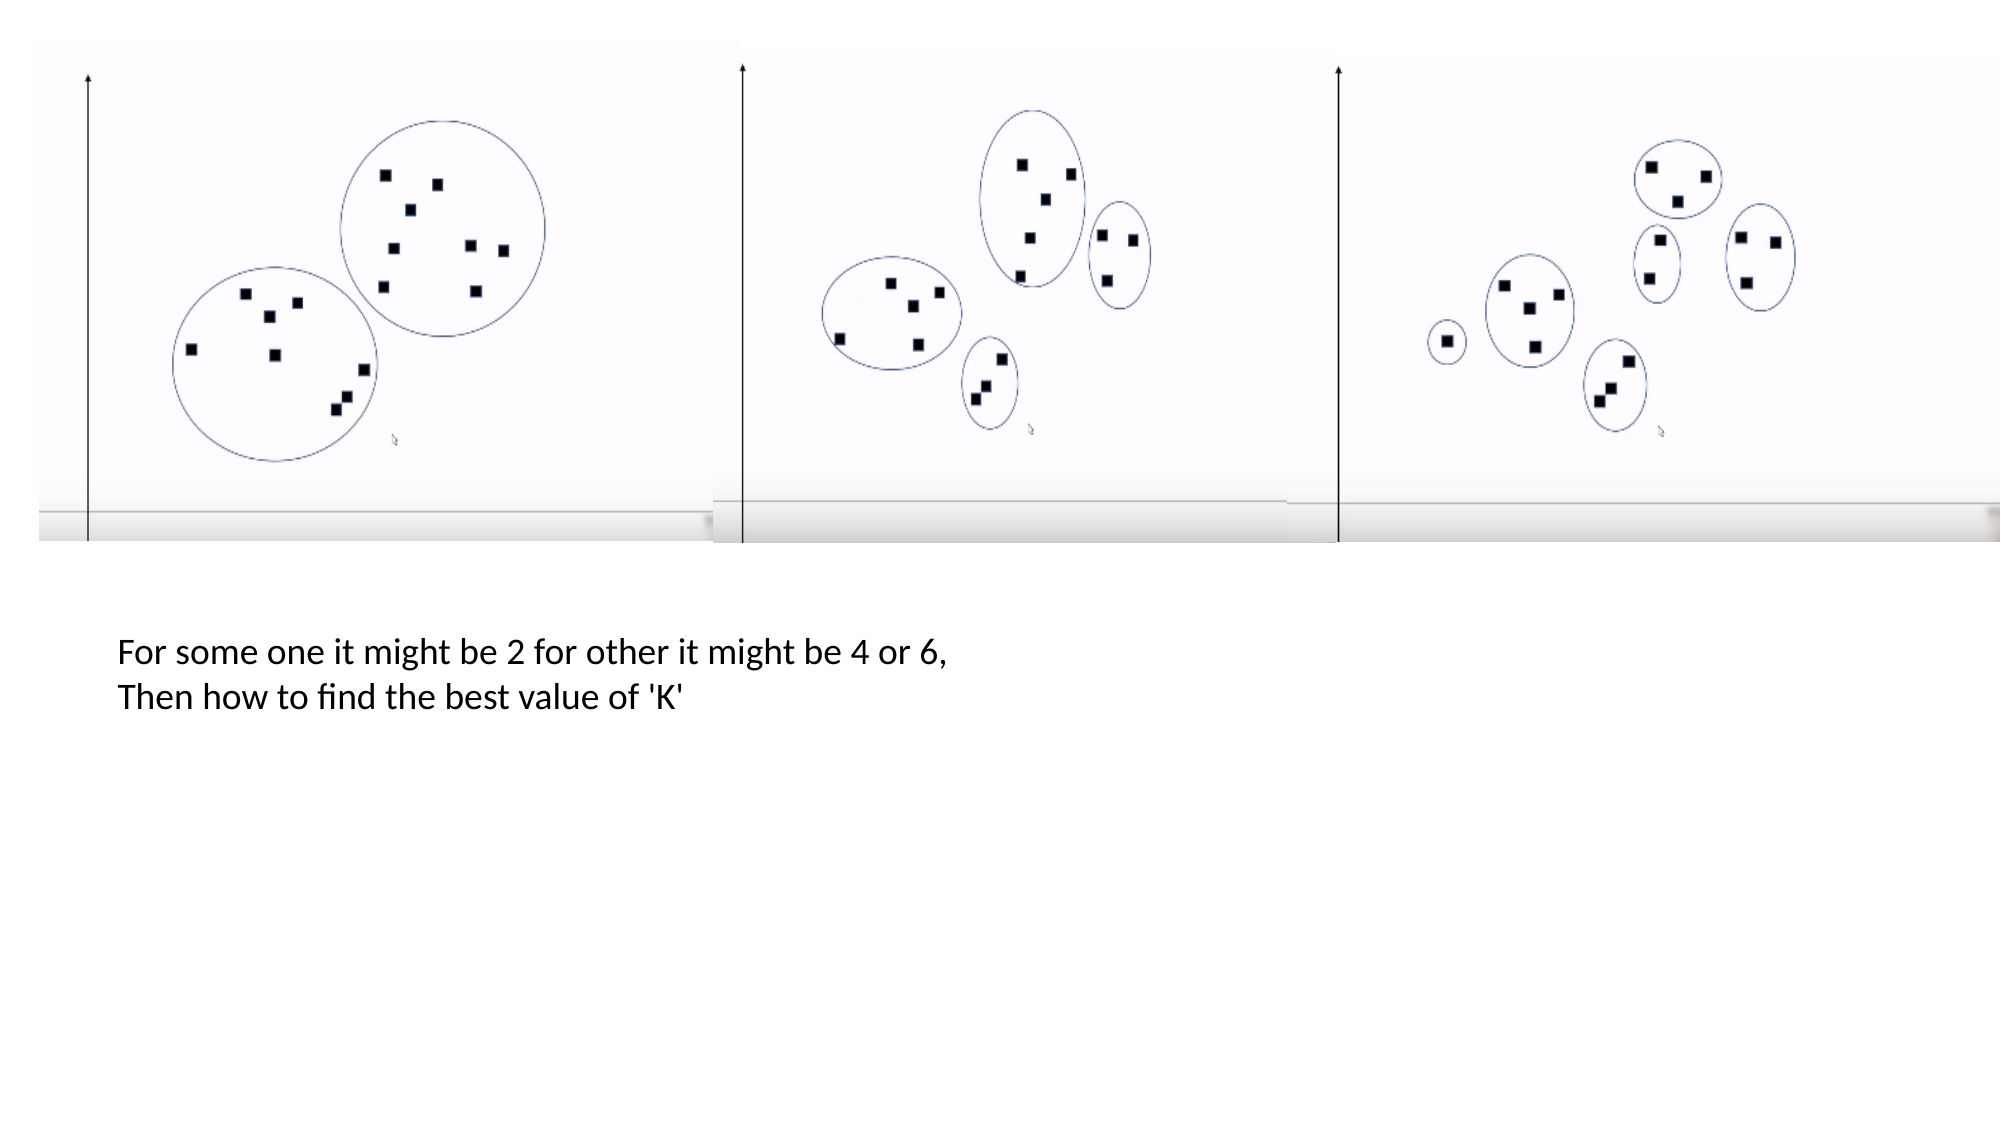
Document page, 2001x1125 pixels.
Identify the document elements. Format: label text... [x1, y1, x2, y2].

text_box For some one it might be 2 for other it might be 4 or 6, Then how to find the best value of 'K' [102, 619, 964, 725]
picture [39, 38, 2000, 543]
